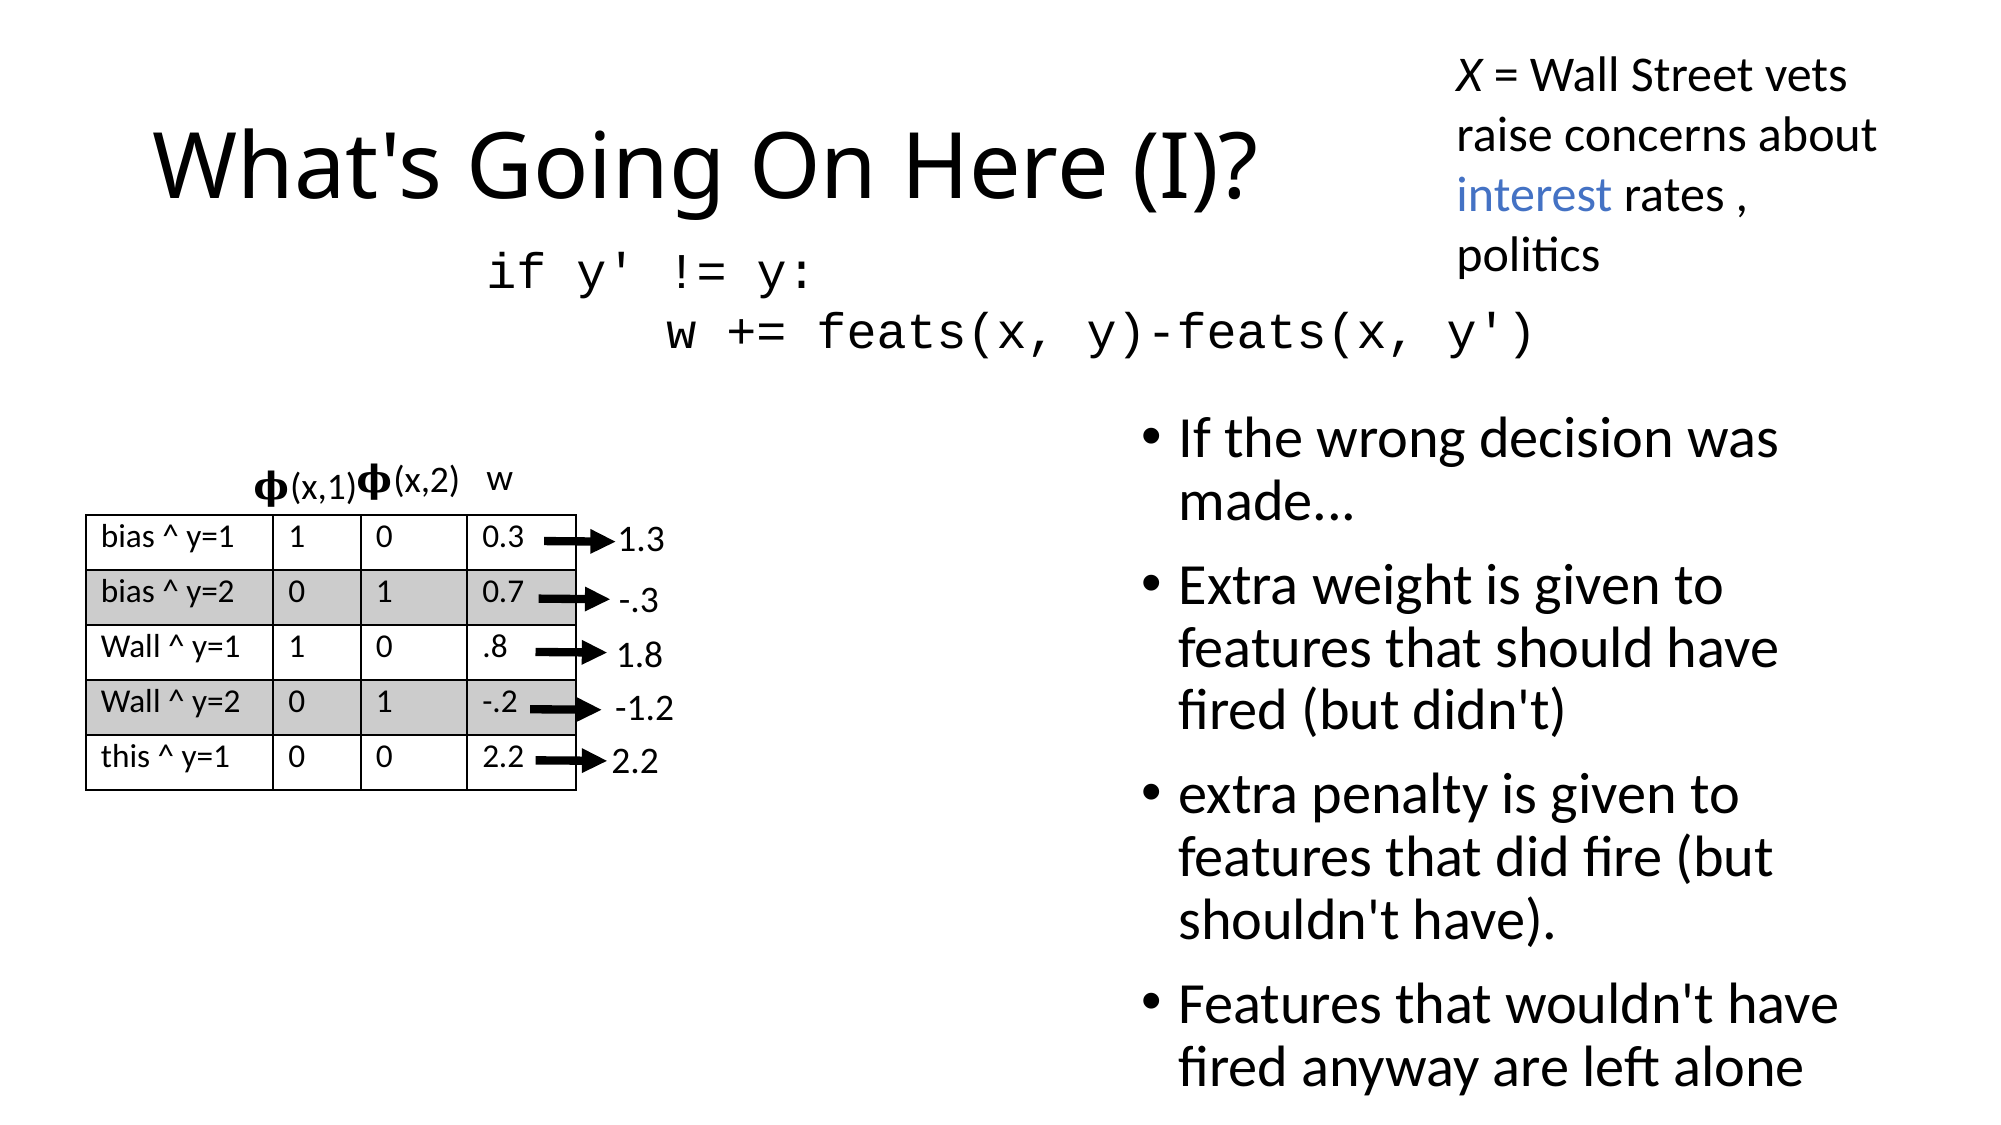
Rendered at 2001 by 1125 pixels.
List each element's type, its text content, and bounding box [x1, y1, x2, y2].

table_cell this ^ y=1 [87, 736, 272, 789]
text_box 1.3 [602, 506, 680, 567]
table_cell bias ^ y=2 [87, 571, 272, 624]
table_cell -.2 [468, 681, 575, 734]
title What's Going On Here (I)? [137, 59, 1441, 278]
text_box 𝛟(x,2) [340, 447, 476, 508]
table_cell 2.2 [468, 736, 575, 789]
table_header 0 [362, 516, 466, 569]
table_cell 0 [362, 626, 466, 679]
table_cell 0.7 [468, 571, 575, 624]
table_cell 1 [274, 626, 360, 679]
text_box 2.2 [596, 728, 674, 789]
text_box -1.2 [600, 675, 690, 736]
table_header 0.3 [468, 516, 575, 569]
table_cell 1 [362, 571, 466, 624]
table_cell 0 [274, 571, 360, 624]
text_box -.3 [604, 567, 674, 622]
table_header 1 [274, 516, 360, 569]
text_box 1.8 [601, 622, 679, 675]
table_cell 0 [362, 736, 466, 789]
table_cell Wall ^ y=1 [87, 626, 272, 679]
table_cell 0 [274, 681, 360, 734]
table_cell 0 [274, 736, 360, 789]
table_cell .8 [468, 626, 575, 679]
text_box 𝛟(x,1) [237, 454, 372, 515]
text_box if y' != y: w += feats(x, y)-feats(x, y') [471, 231, 1668, 367]
list If the wrong decision was made... Extra weight is given to features that should have fired (but didn't) extra penalty is given to features that did fire (but shouldn't have). Features that wouldn't have fired anyway are left alone [1126, 400, 1863, 1125]
text_box w [471, 445, 549, 506]
table_header bias ^ y=1 [87, 516, 272, 569]
text_box X = Wall Street vets raise concerns about interest rates , politics [1441, 34, 1894, 289]
table_cell 1 [362, 681, 466, 734]
table_cell Wall ^ y=2 [87, 681, 272, 734]
